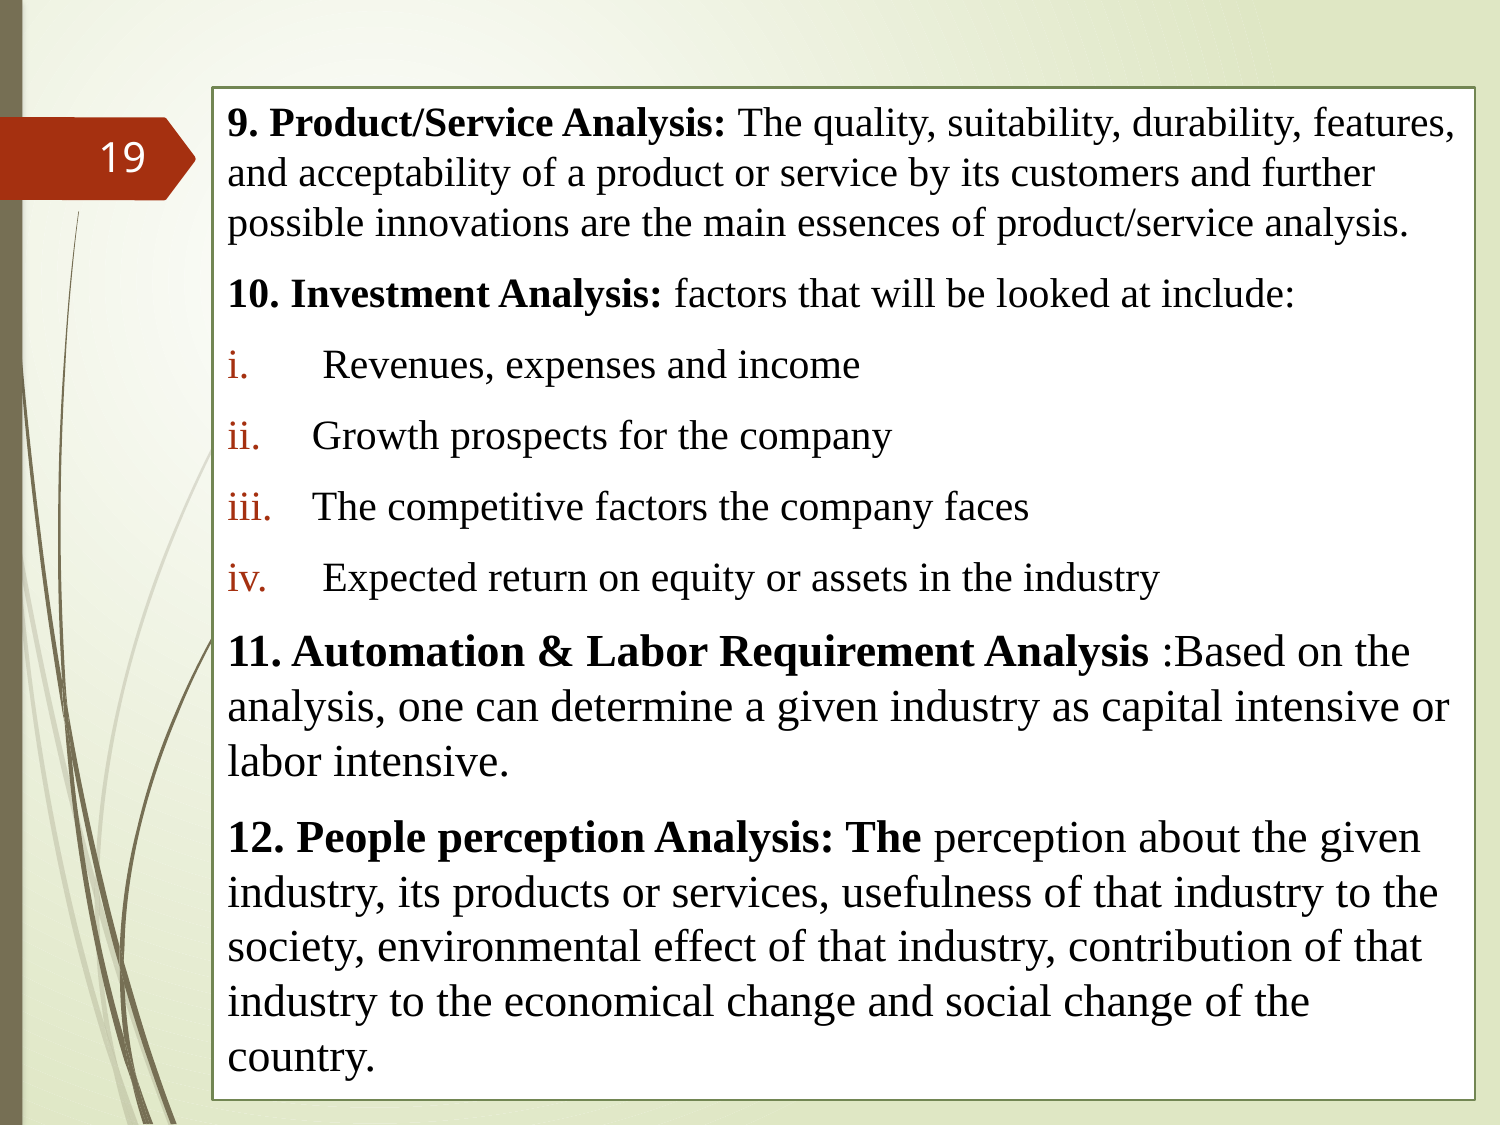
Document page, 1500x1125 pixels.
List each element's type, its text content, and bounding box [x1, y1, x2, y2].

slide_number 19 [65, 129, 162, 190]
list 9. Product/Service Analysis: The quality, suitability, durability, features, and acceptability of a product or service by its customers and further possible innovations are the main essences of product/service analysis. 10. Investment Analysis: factors that will be looked at include: Revenues, expenses and income Growth prospects for the company The competitive factors the company faces Expected return on equity or assets in the industry 11. Automation & Labor Requirement Analysis :Based on the analysis, one can determine a given industry as capital intensive or labor intensive. 12. People perception Analysis: The perception about the given industry, its products or services, usefulness of that industry to the society, environmental effect of that industry, contribution of that industry to the economical change and social change of the country. [211, 86, 1476, 1101]
